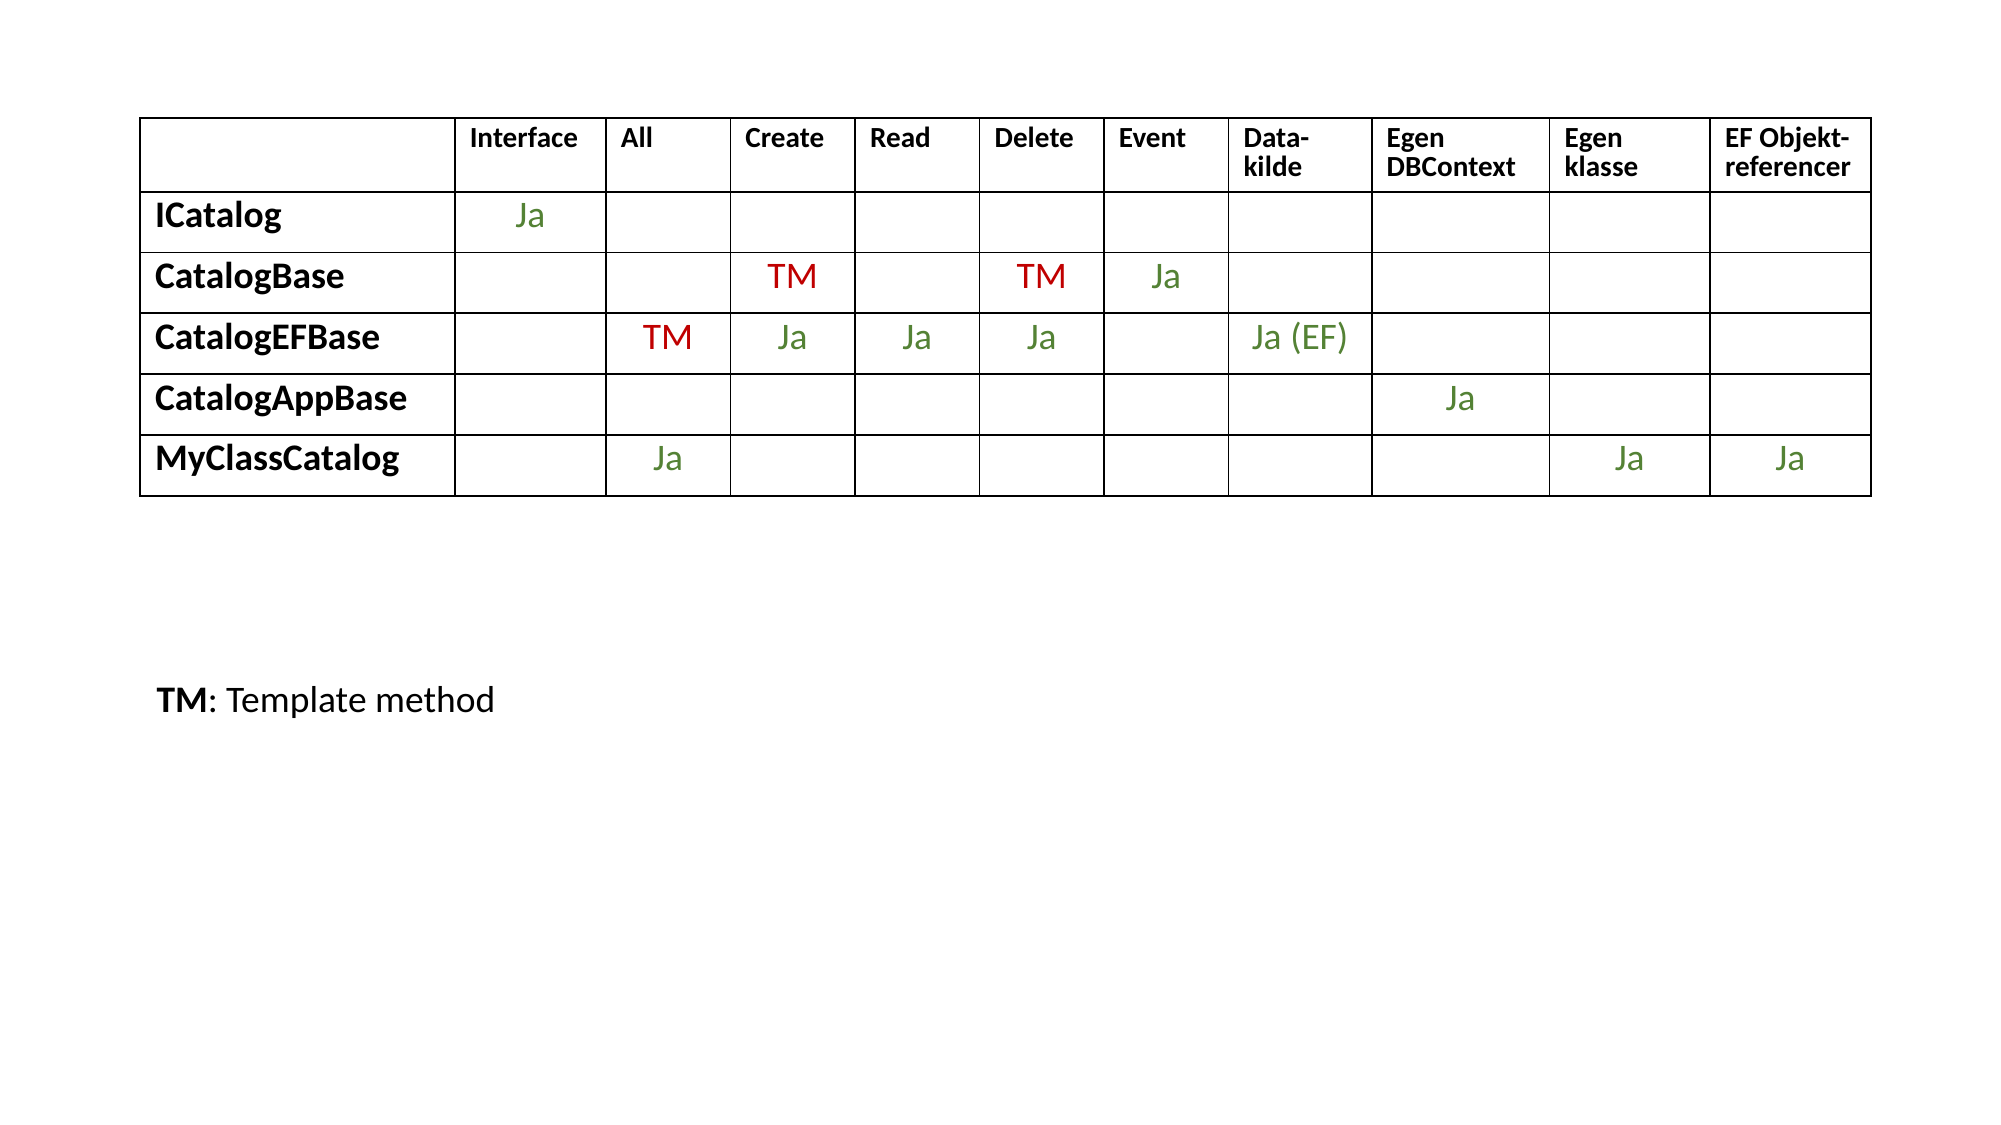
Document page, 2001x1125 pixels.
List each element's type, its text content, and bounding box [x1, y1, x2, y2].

table_cell TM [731, 253, 854, 312]
table_cell [731, 436, 854, 495]
table_header All [607, 119, 730, 191]
table_header Interface [456, 119, 605, 191]
table_cell [1229, 253, 1371, 312]
table_cell [731, 193, 854, 252]
table_cell [456, 436, 605, 495]
table_header EF Objekt-referencer [1711, 119, 1870, 191]
table_cell [1229, 436, 1371, 495]
table_cell [1711, 253, 1870, 312]
table_header Create [731, 119, 854, 191]
table_cell CatalogBase [141, 253, 454, 312]
table_header Delete [980, 119, 1103, 191]
table_cell [1105, 375, 1228, 434]
table_cell CatalogAppBase [141, 375, 454, 434]
table_cell Ja (EF) [1229, 314, 1371, 373]
table_cell Ja [731, 314, 854, 373]
table_header Egen klasse [1550, 119, 1709, 191]
table_cell [980, 436, 1103, 495]
table_cell [856, 253, 979, 312]
table_header Egen DBContext [1373, 119, 1549, 191]
table_cell [980, 375, 1103, 434]
table_cell Ja [980, 314, 1103, 373]
table_cell Ja [1711, 436, 1870, 495]
table_cell [1711, 314, 1870, 373]
table_cell Ja [856, 314, 979, 373]
table_cell [1373, 253, 1549, 312]
table_cell Ja [1550, 436, 1709, 495]
table_cell [856, 193, 979, 252]
table_cell [1105, 436, 1228, 495]
text_box TM: Template method [141, 667, 511, 727]
table_cell [1229, 375, 1371, 434]
table_cell [1550, 193, 1709, 252]
table_cell [1105, 314, 1228, 373]
table_cell Ja [1373, 375, 1549, 434]
table_cell [1373, 314, 1549, 373]
table_cell [607, 375, 730, 434]
table_header Data- kilde [1229, 119, 1371, 191]
table_cell [456, 314, 605, 373]
table_cell [1105, 193, 1228, 252]
table_cell [1550, 253, 1709, 312]
table_cell [1550, 375, 1709, 434]
table_cell Ja [1105, 253, 1228, 312]
table_cell [731, 375, 854, 434]
table_cell [456, 375, 605, 434]
table_cell CatalogEFBase [141, 314, 454, 373]
table_cell [1711, 375, 1870, 434]
table_cell [456, 253, 605, 312]
table_cell MyClassCatalog [141, 436, 454, 495]
table_header [141, 119, 454, 191]
table_header Event [1105, 119, 1228, 191]
table_cell [607, 253, 730, 312]
table_cell TM [607, 314, 730, 373]
table_cell Ja [456, 193, 605, 252]
table_cell [980, 193, 1103, 252]
table_cell TM [980, 253, 1103, 312]
table_cell [856, 375, 979, 434]
table_cell [1550, 314, 1709, 373]
table_cell [856, 436, 979, 495]
table_cell [607, 193, 730, 252]
table_header Read [856, 119, 979, 191]
table_cell [1373, 436, 1549, 495]
table_cell Ja [607, 436, 730, 495]
table_cell ICatalog [141, 193, 454, 252]
table_cell [1229, 193, 1371, 252]
table_cell [1711, 193, 1870, 252]
table_cell [1373, 193, 1549, 252]
